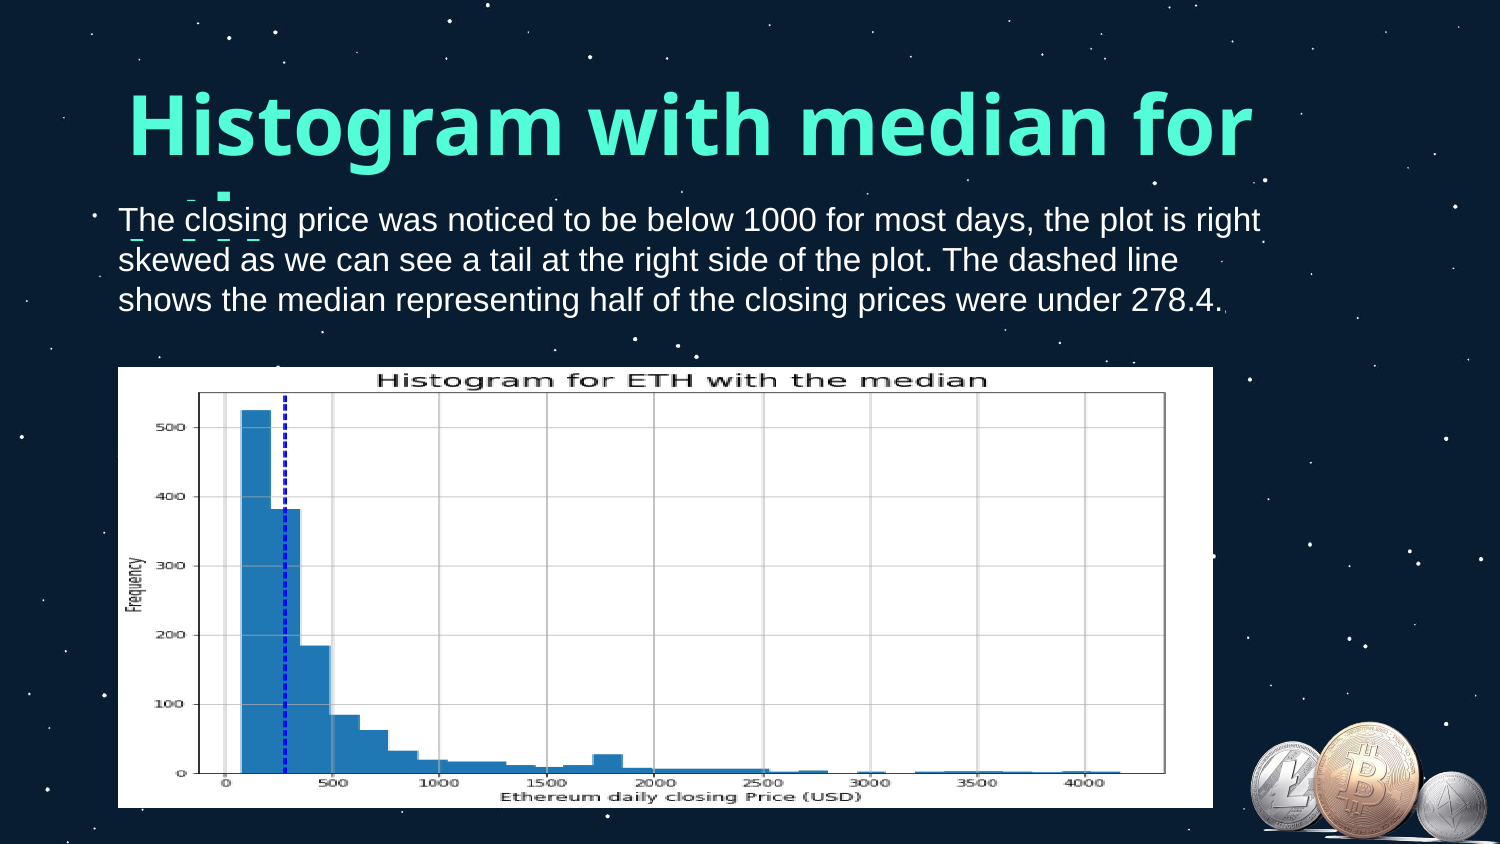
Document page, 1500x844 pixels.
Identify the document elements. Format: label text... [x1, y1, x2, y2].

title Histogram with median for eth [111, 56, 1376, 151]
list The closing price was noticed to be below 1000 for most days, the plot is right skewed as we can see a tail at the right side of the plot. The dashed line shows the median representing half of the closing prices were under 278.4. [118, 183, 1270, 336]
picture [0, 0, 1500, 844]
